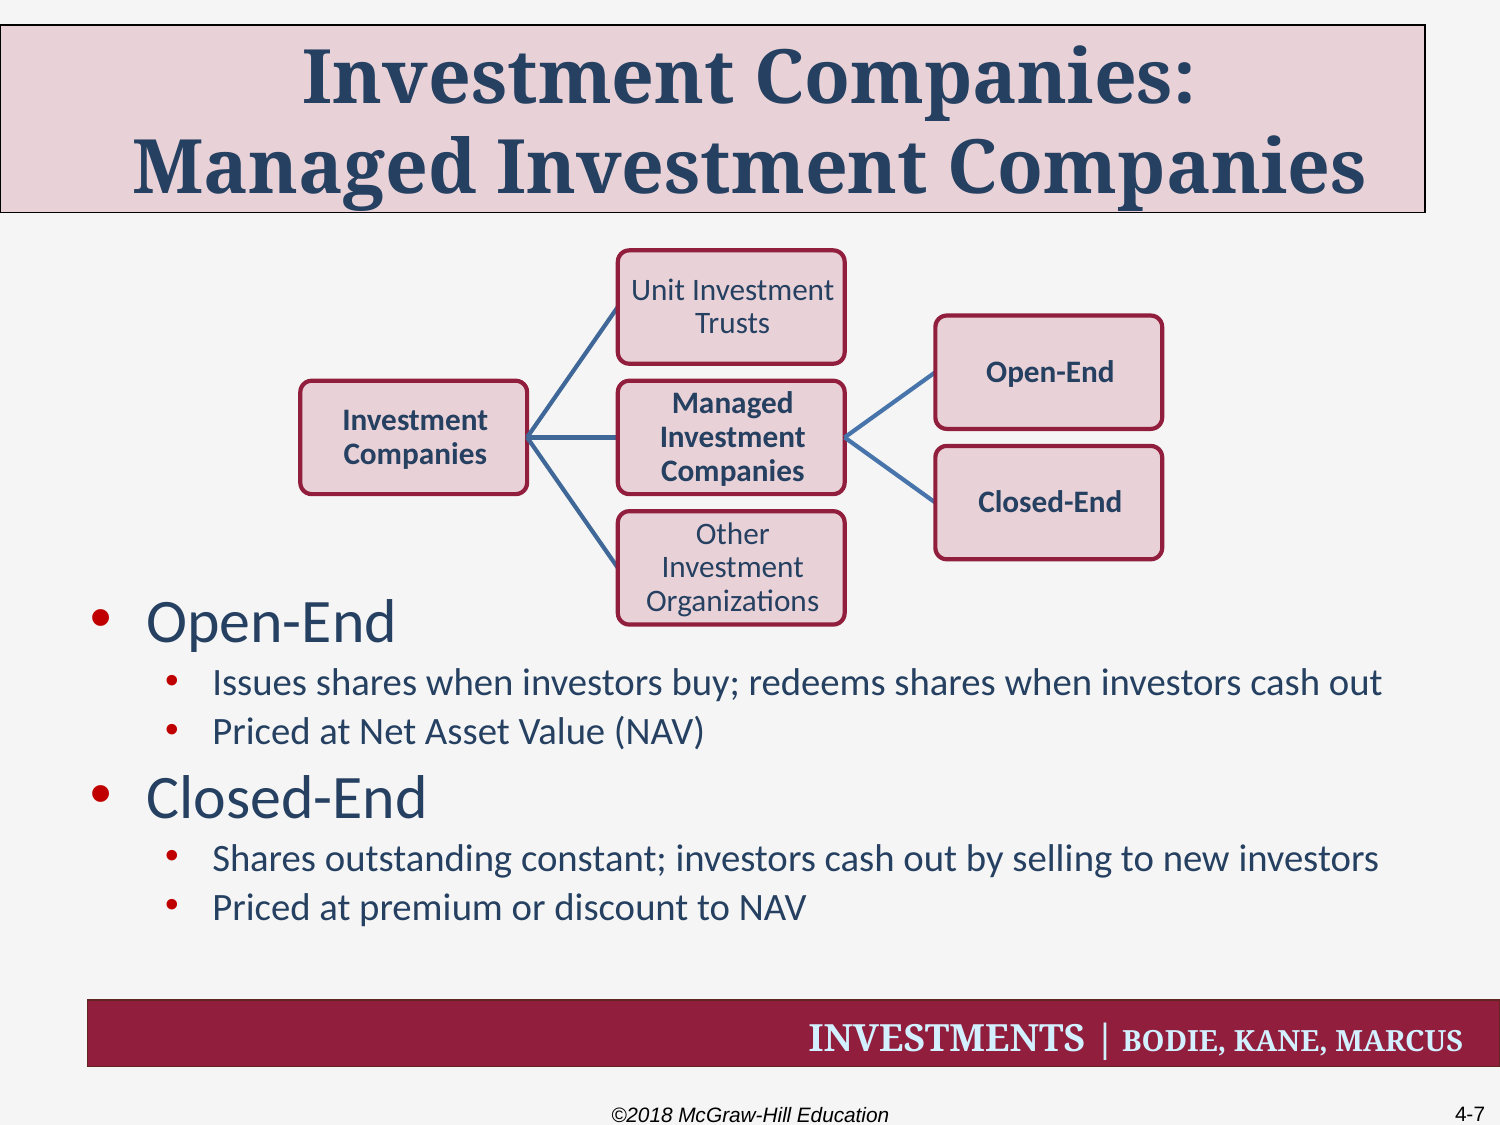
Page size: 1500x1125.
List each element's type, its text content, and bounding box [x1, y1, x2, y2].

slide_number 4-7 [1162, 1102, 1500, 1125]
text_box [299, 187, 1163, 688]
footer ©2018 McGraw-Hill Education [496, 1102, 1004, 1125]
title Investment Companies: Managed Investment Companies [75, 24, 1425, 213]
list Open-End Issues shares when investors buy; redeems shares when investors cash out Priced at Net Asset Value (NAV) Closed-End Shares outstanding constant; investors cash out by selling to new investors Priced at premium or discount to NAV [75, 587, 1475, 988]
